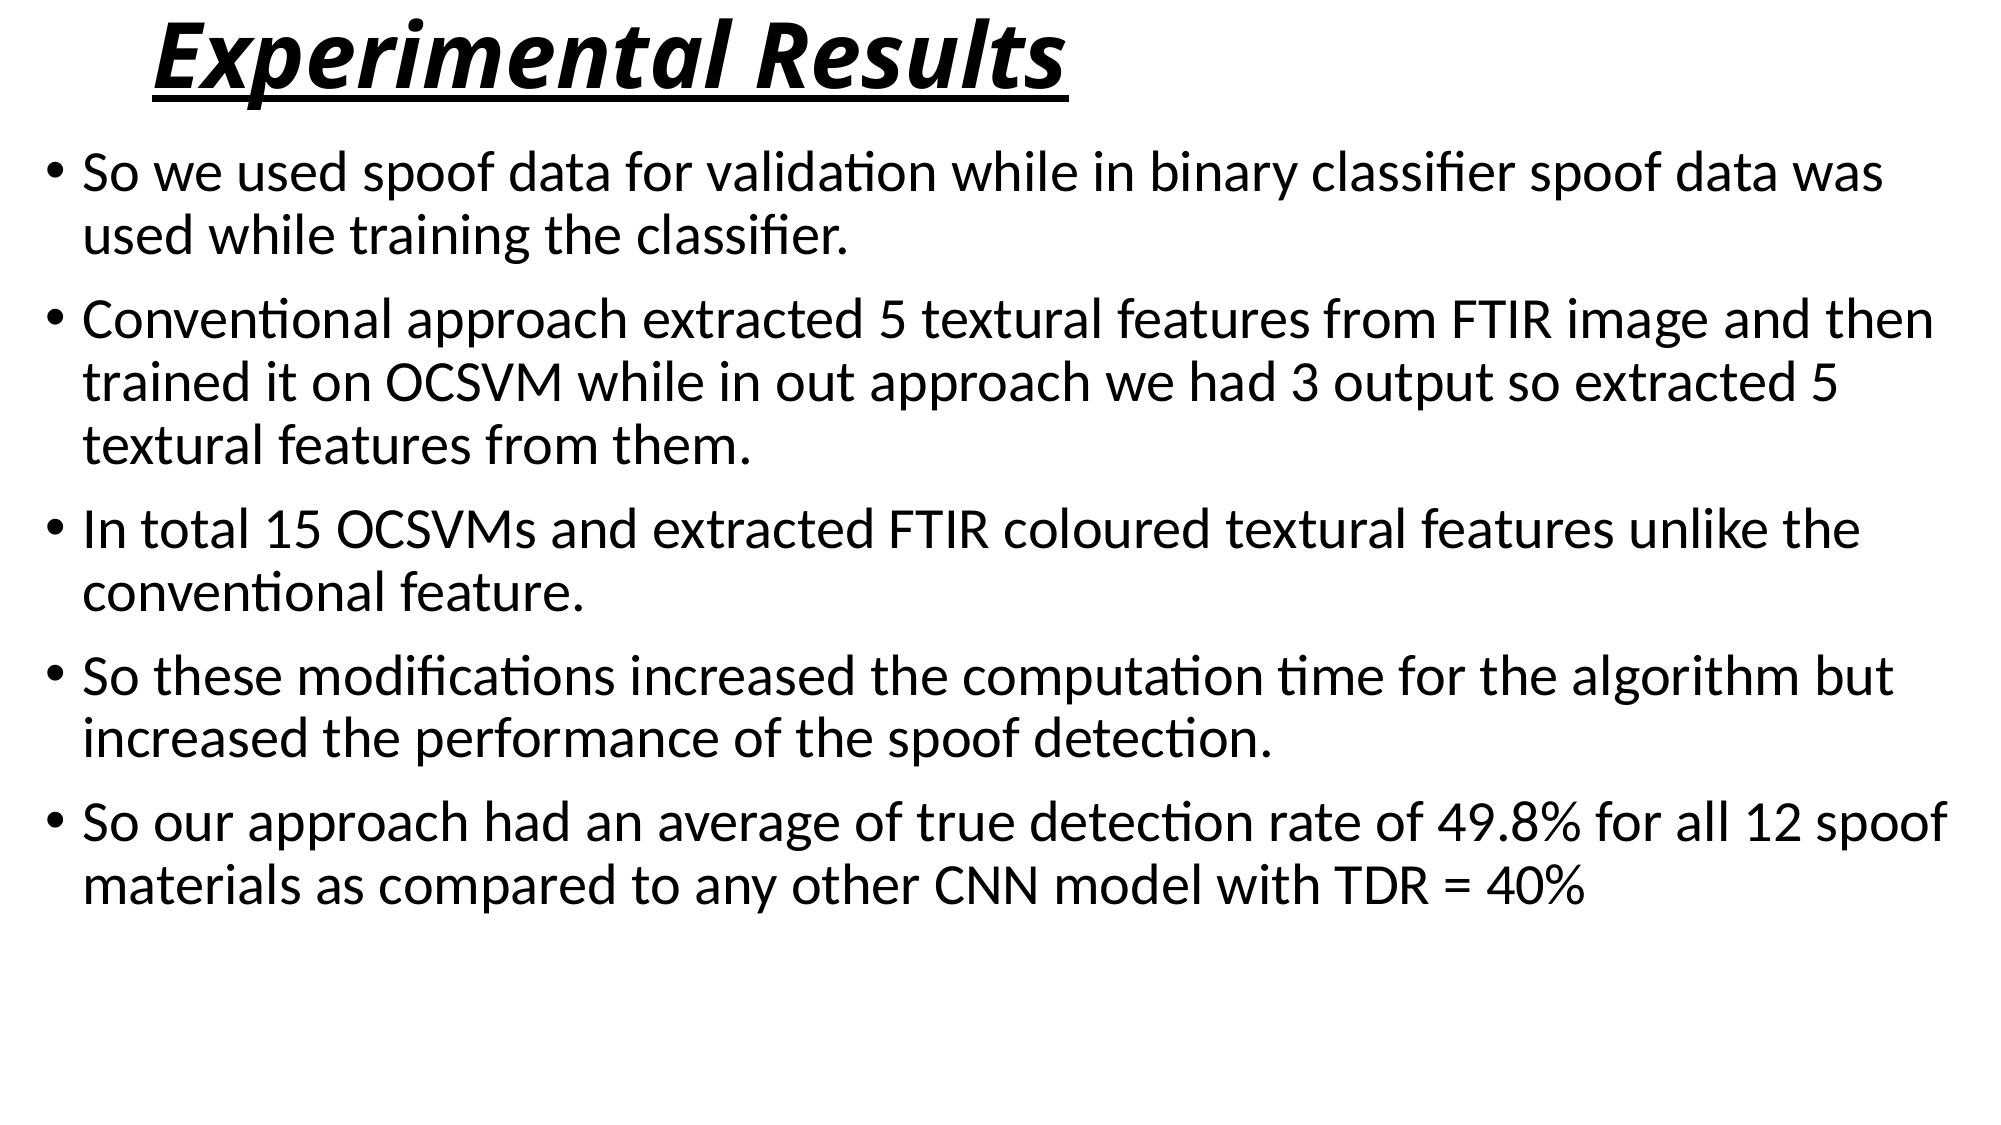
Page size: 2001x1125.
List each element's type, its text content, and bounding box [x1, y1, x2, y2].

list So we used spoof data for validation while in binary classifier spoof data was used while training the classifier. Conventional approach extracted 5 textural features from FTIR image and then trained it on OCSVM while in out approach we had 3 output so extracted 5 textural features from them. In total 15 OCSVMs and extracted FTIR coloured textural features unlike the conventional feature. So these modifications increased the computation time for the algorithm but increased the performance of the spoof detection. So our approach had an average of true detection rate of 49.8% for all 12 spoof materials as compared to any other CNN model with TDR = 40% [30, 133, 1980, 1102]
title Experimental Results [137, 0, 1863, 133]
